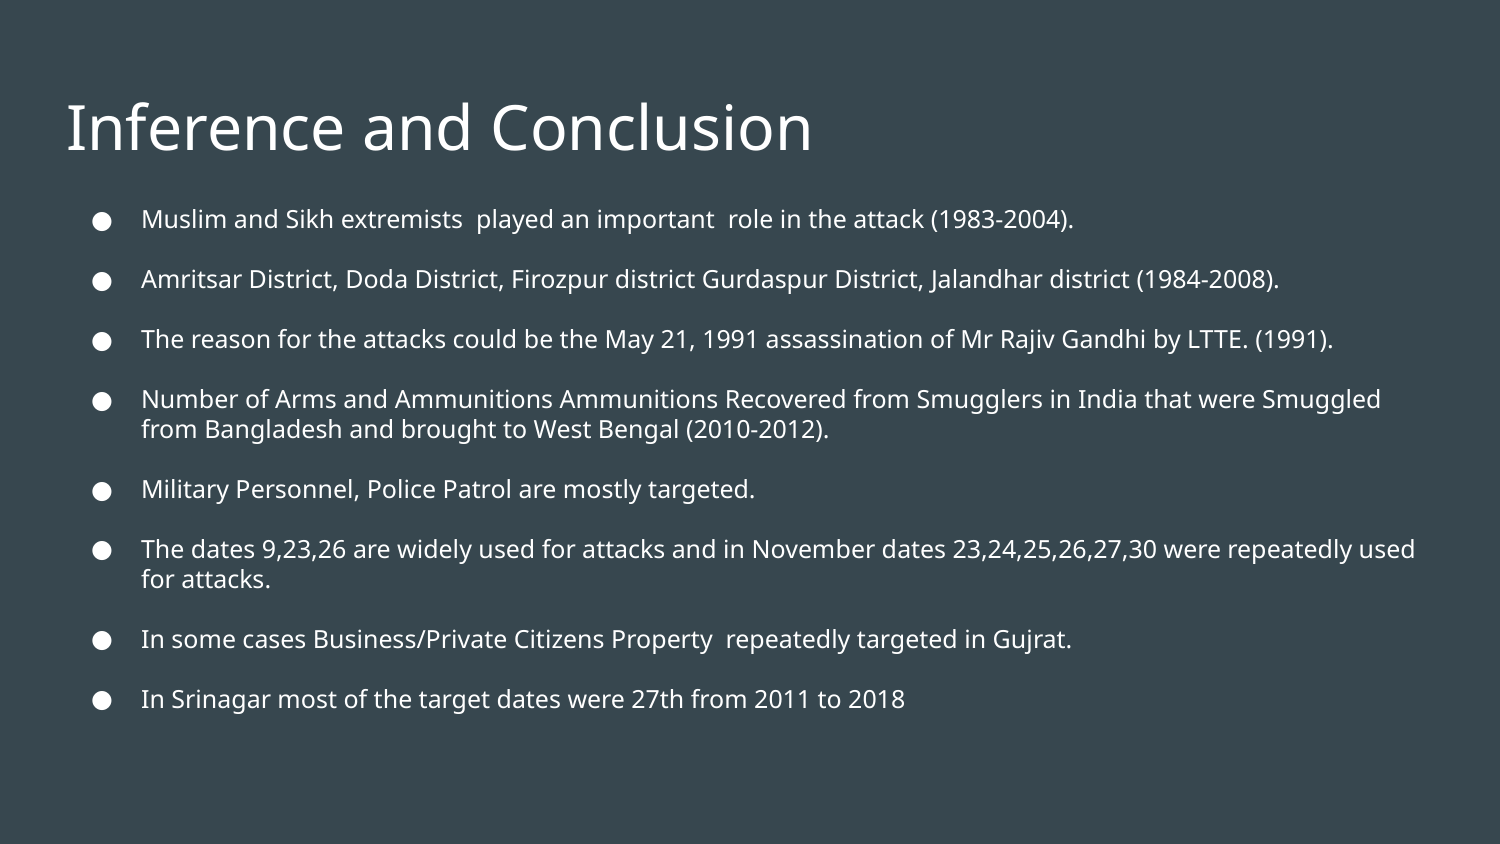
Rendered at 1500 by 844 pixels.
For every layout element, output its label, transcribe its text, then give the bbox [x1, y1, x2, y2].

title Inference and Conclusion [51, 72, 925, 167]
list Muslim and Sikh extremists played an important role in the attack (1983-2004). Amritsar District, Doda District, Firozpur district Gurdaspur District, Jalandhar district (1984-2008). The reason for the attacks could be the May 21, 1991 assassination of Mr Rajiv Gandhi by LTTE. (1991). Number of Arms and Ammunitions Ammunitions Recovered from Smugglers in India that were Smuggled from Bangladesh and brought to West Bengal (2010-2012). Military Personnel, Police Patrol are mostly targeted. The dates 9,23,26 are widely used for attacks and in November dates 23,24,25,26,27,30 were repeatedly used for attacks. In some cases Business/Private Citizens Property repeatedly targeted in Gujrat. In Srinagar most of the target dates were 27th from 2011 to 2018 [51, 189, 1449, 796]
